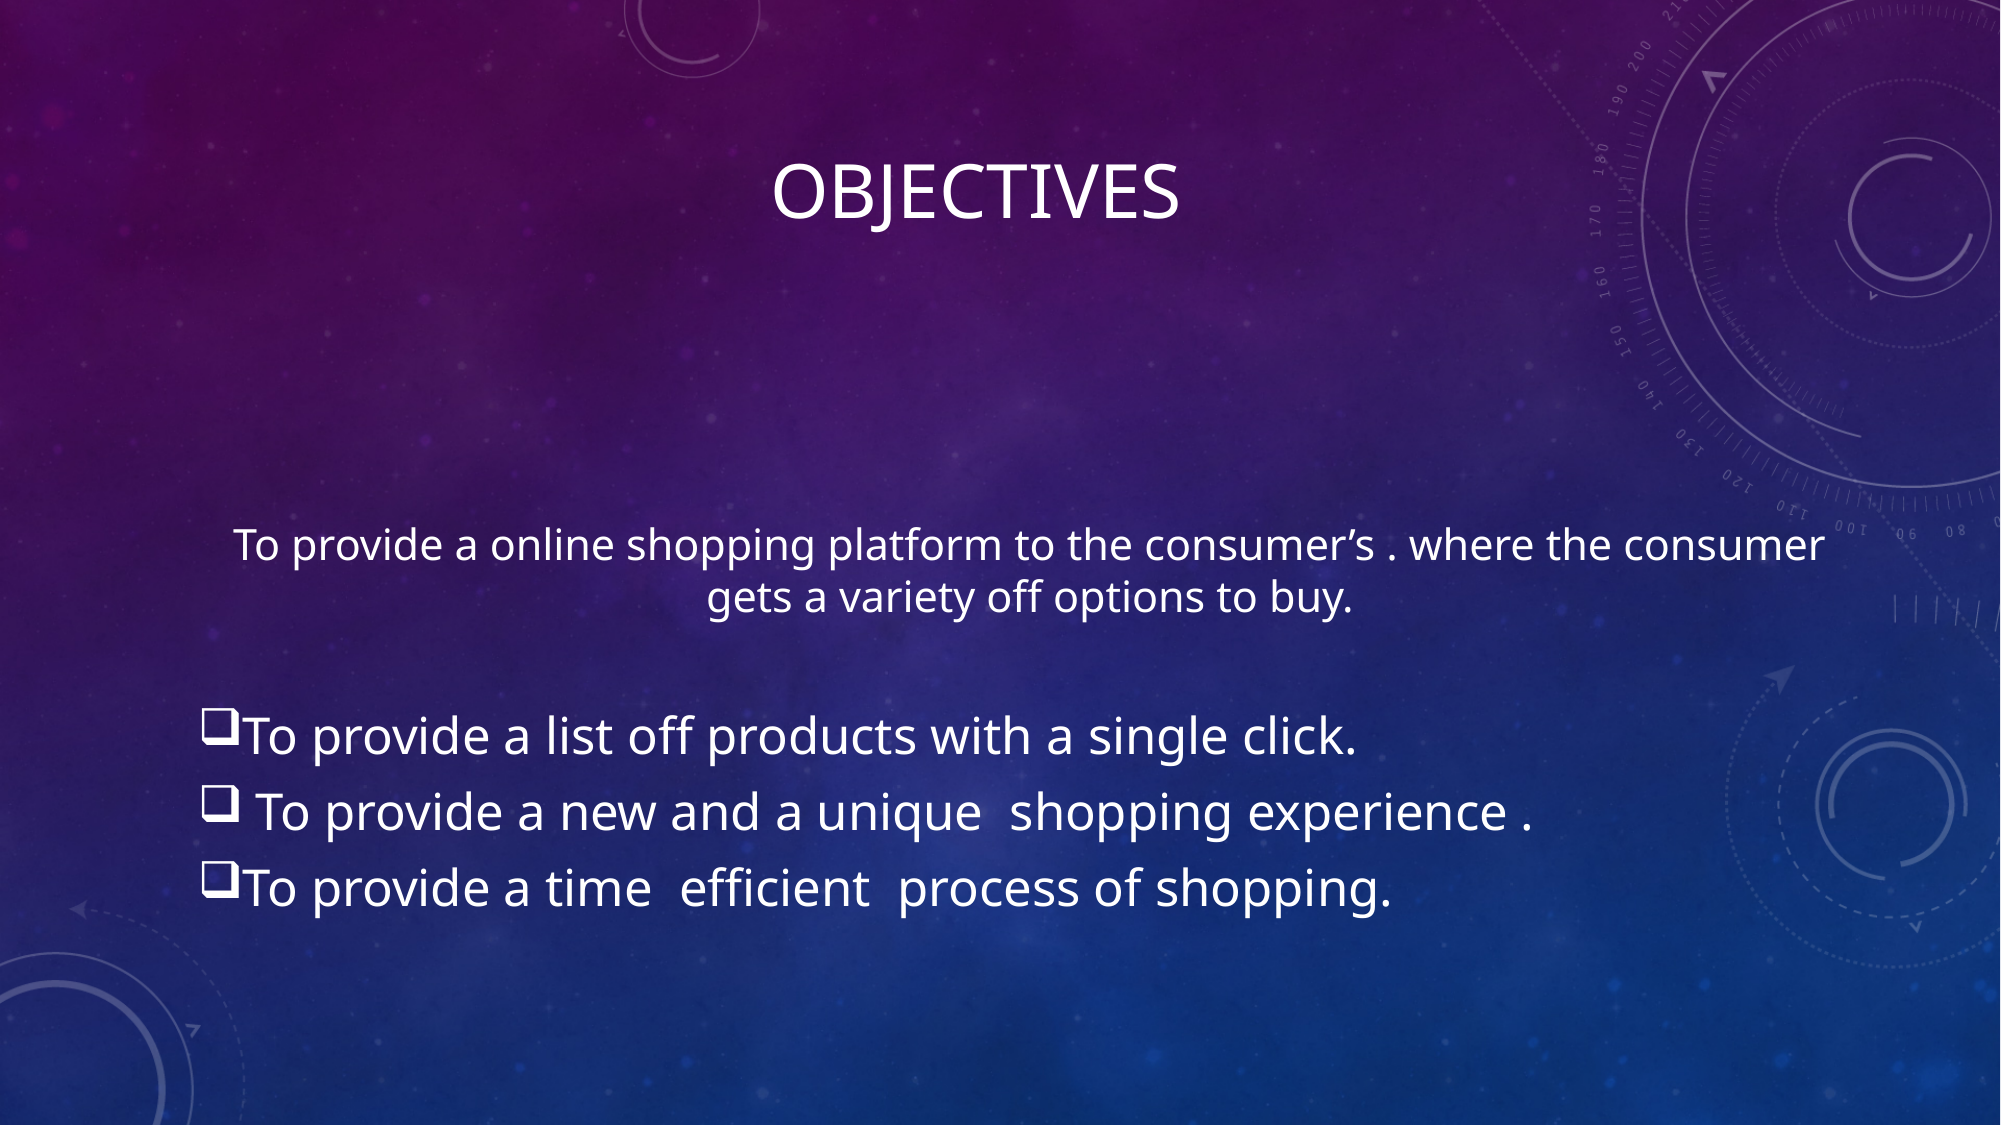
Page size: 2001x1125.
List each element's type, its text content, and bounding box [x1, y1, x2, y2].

title OBJECTIVES [145, 44, 1808, 333]
list To provide a online shopping platform to the consumer’s . where the consumer gets a variety off options to buy. To provide a list off products with a single click. To provide a new and a unique shopping experience . To provide a time efficient process of shopping. [182, 510, 1878, 926]
picture [0, 0, 2001, 1125]
